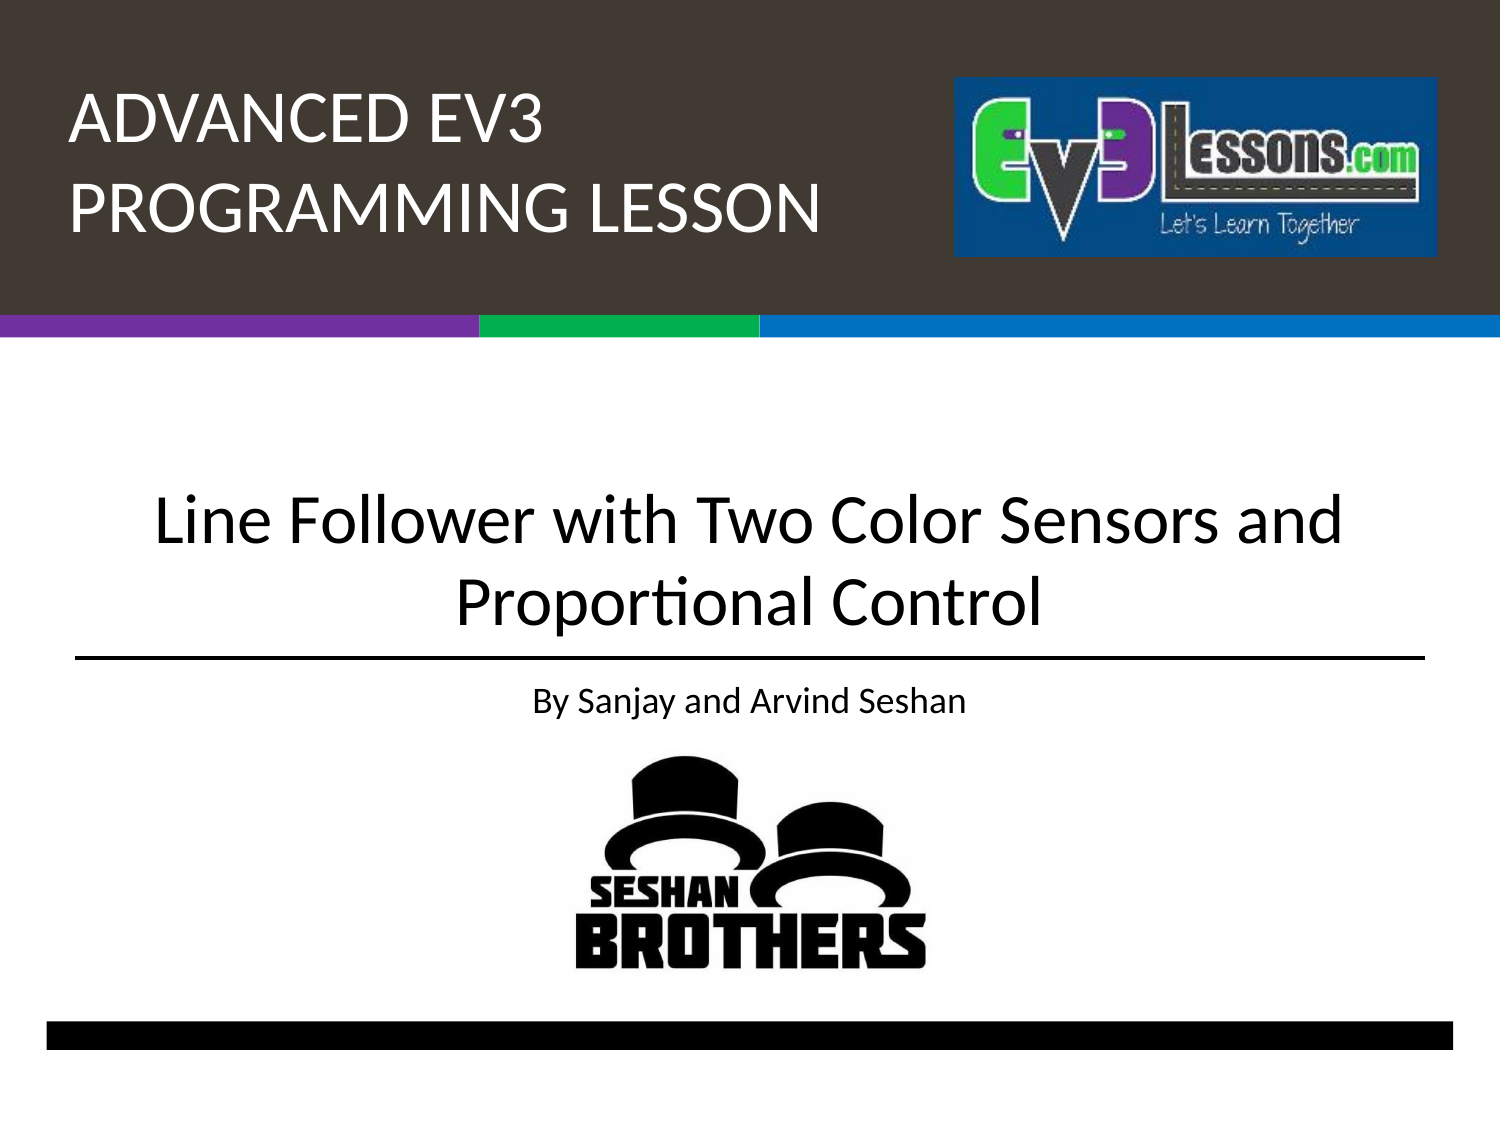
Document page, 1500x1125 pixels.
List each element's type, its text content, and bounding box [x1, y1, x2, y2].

picture [954, 77, 1438, 257]
title Line Follower with Two Color Sensors and Proportional Control [75, 468, 1425, 647]
subtitle By Sanjay and Arvind Seshan [75, 668, 1425, 748]
picture [566, 747, 934, 976]
